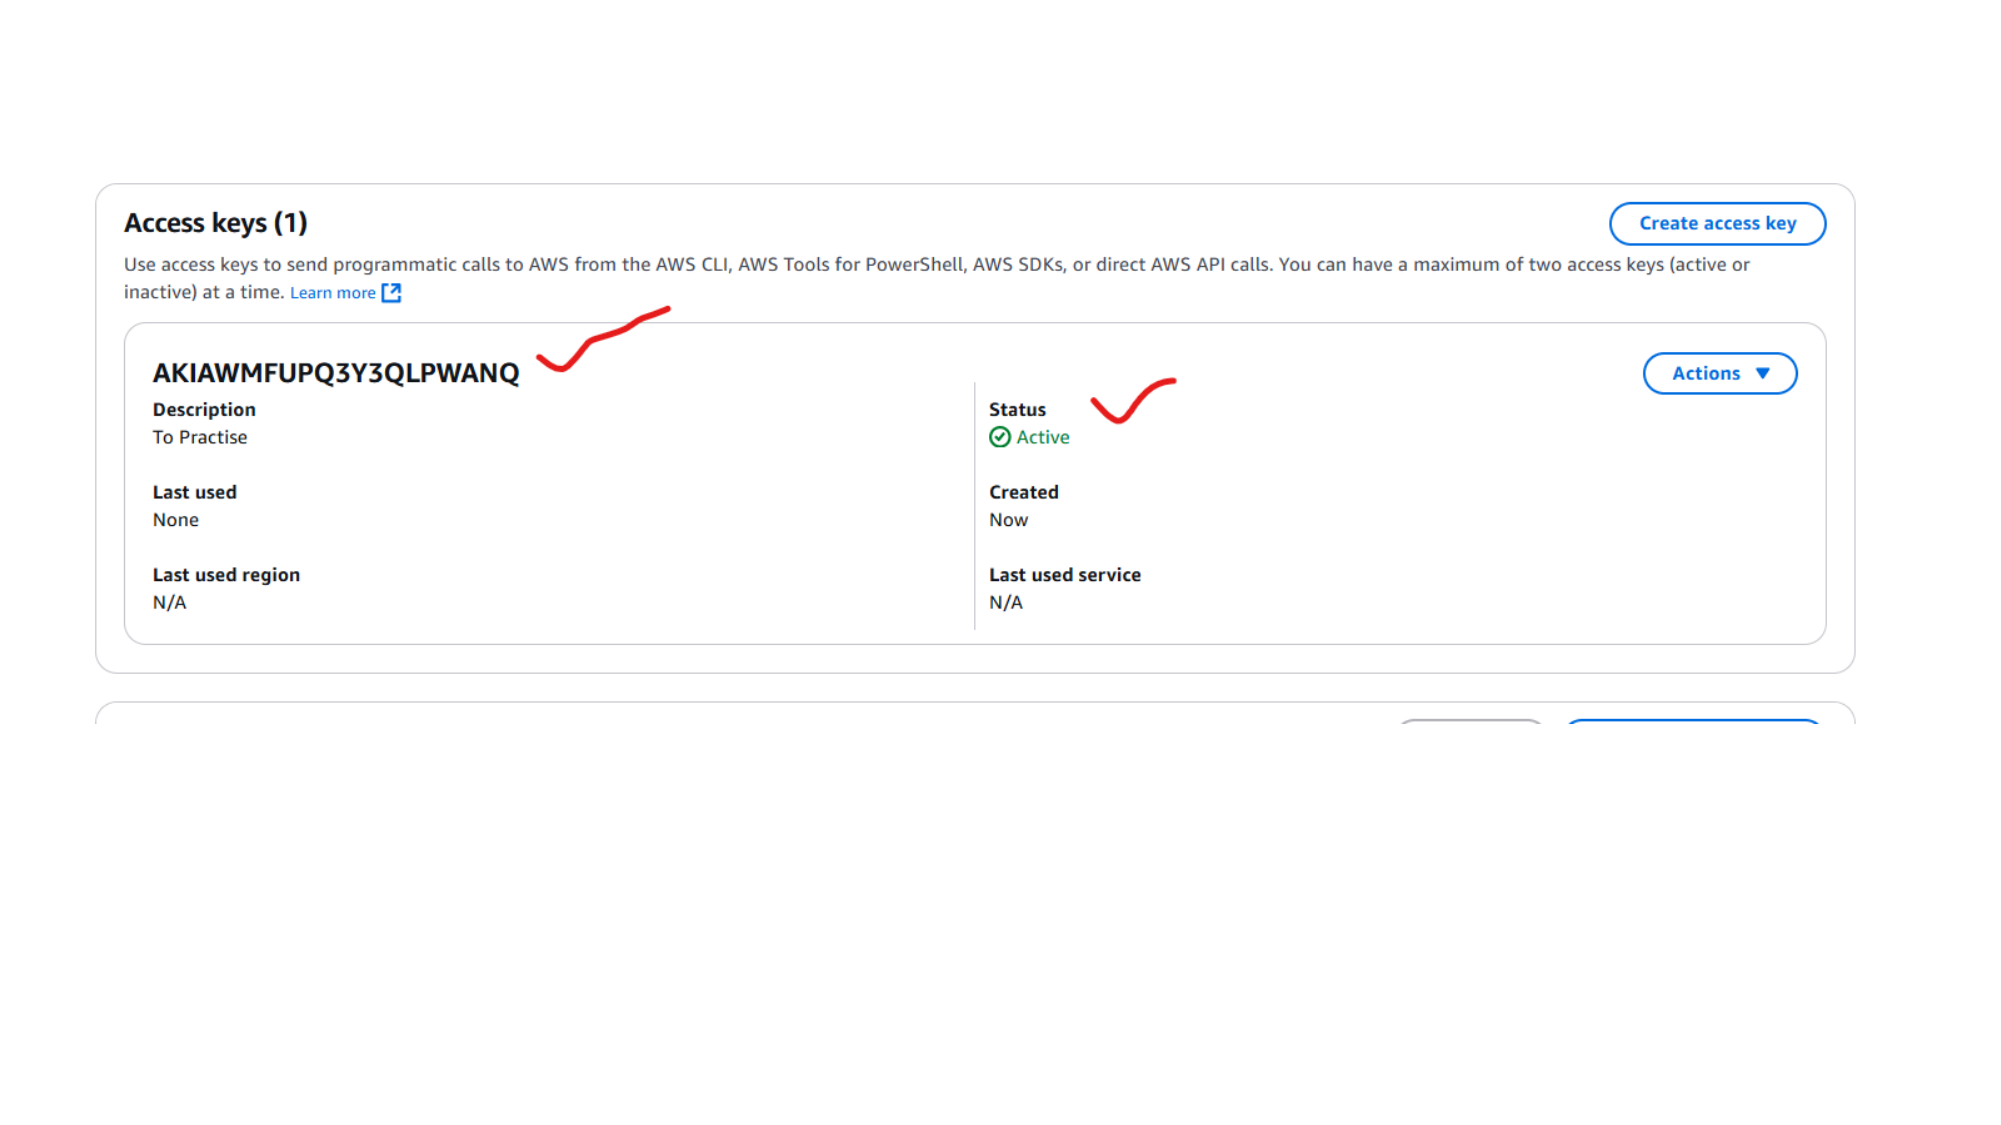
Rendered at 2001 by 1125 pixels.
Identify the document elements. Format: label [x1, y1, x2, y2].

picture [78, 166, 1868, 725]
